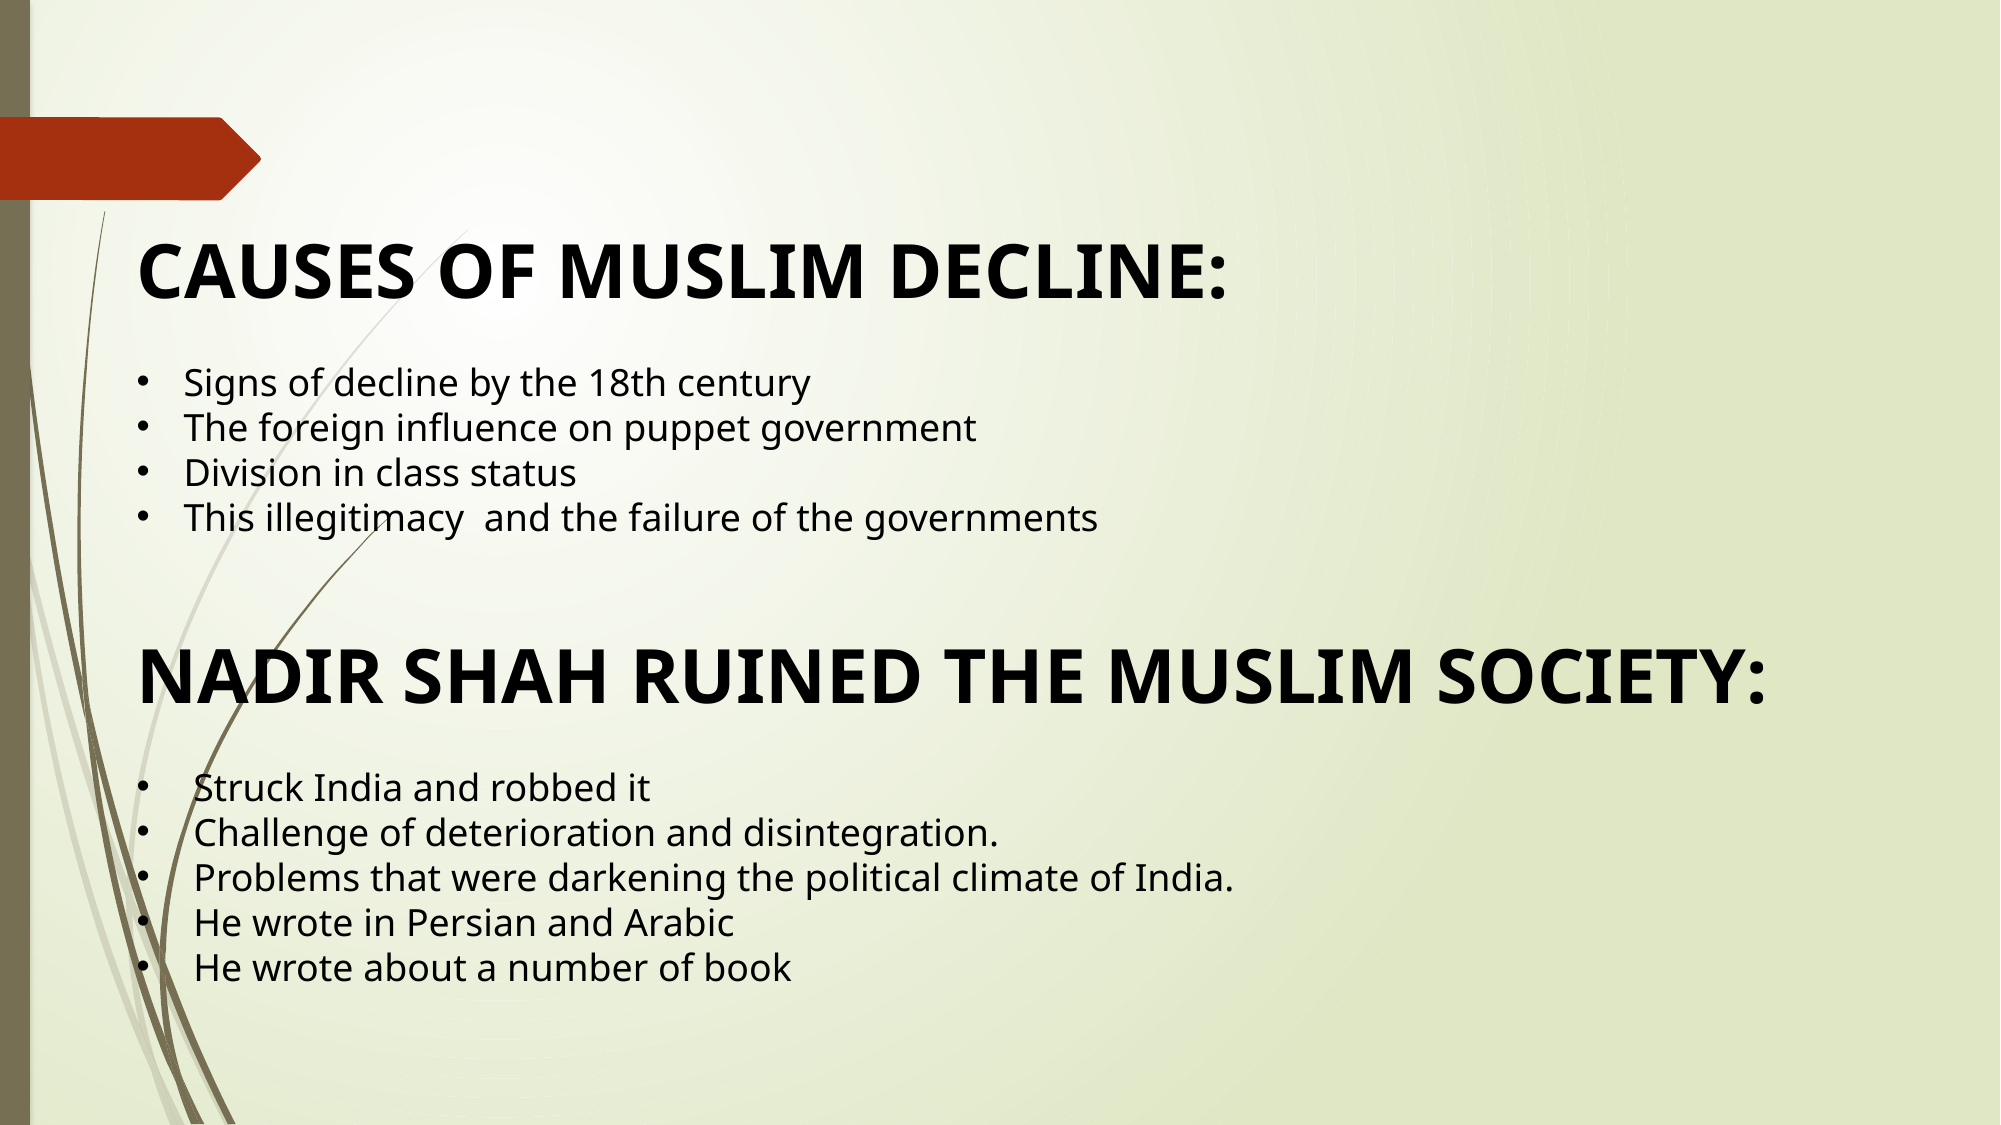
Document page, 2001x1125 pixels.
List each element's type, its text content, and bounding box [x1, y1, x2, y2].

text_box CAUSES OF MUSLIM DECLINE: Signs of decline by the 18th century The foreign influence on puppet government Division in class status This illegitimacy and the failure of the governments NADIR SHAH RUINED THE MUSLIM SOCIETY: Struck India and robbed it Challenge of deterioration and disintegration. Problems that were darkening the political climate of India. He wrote in Persian and Arabic He wrote about a number of book [121, 215, 1916, 1041]
